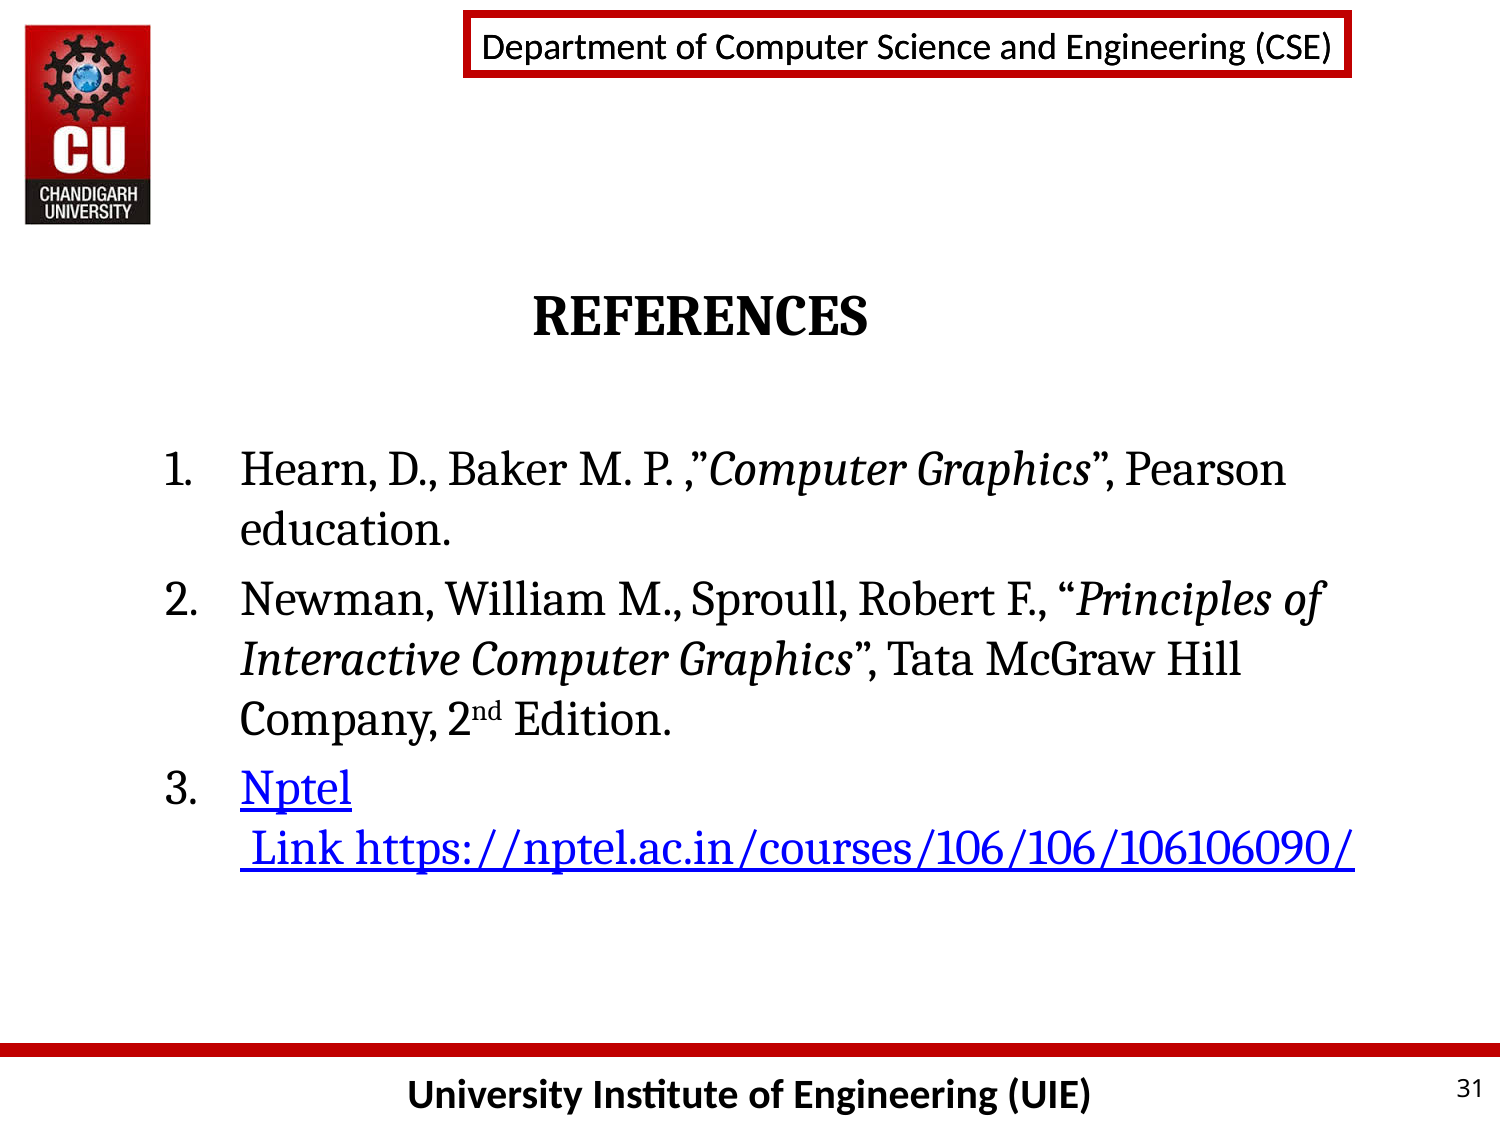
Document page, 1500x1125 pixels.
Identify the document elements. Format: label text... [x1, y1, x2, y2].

picture [24, 24, 151, 225]
list Hearn, D., Baker M. P. ,”Computer Graphics”, Pearson education. Newman, William M., Sproull, Robert F., “Principles of Interactive Computer Graphics”, Tata McGraw Hill Company, 2nd Edition. Nptel Link https://nptel.ac.in/courses/106/106/106106090/ [150, 287, 1463, 1025]
title REFERENCES [50, 262, 1350, 363]
text_box 31 [1149, 1065, 1500, 1125]
